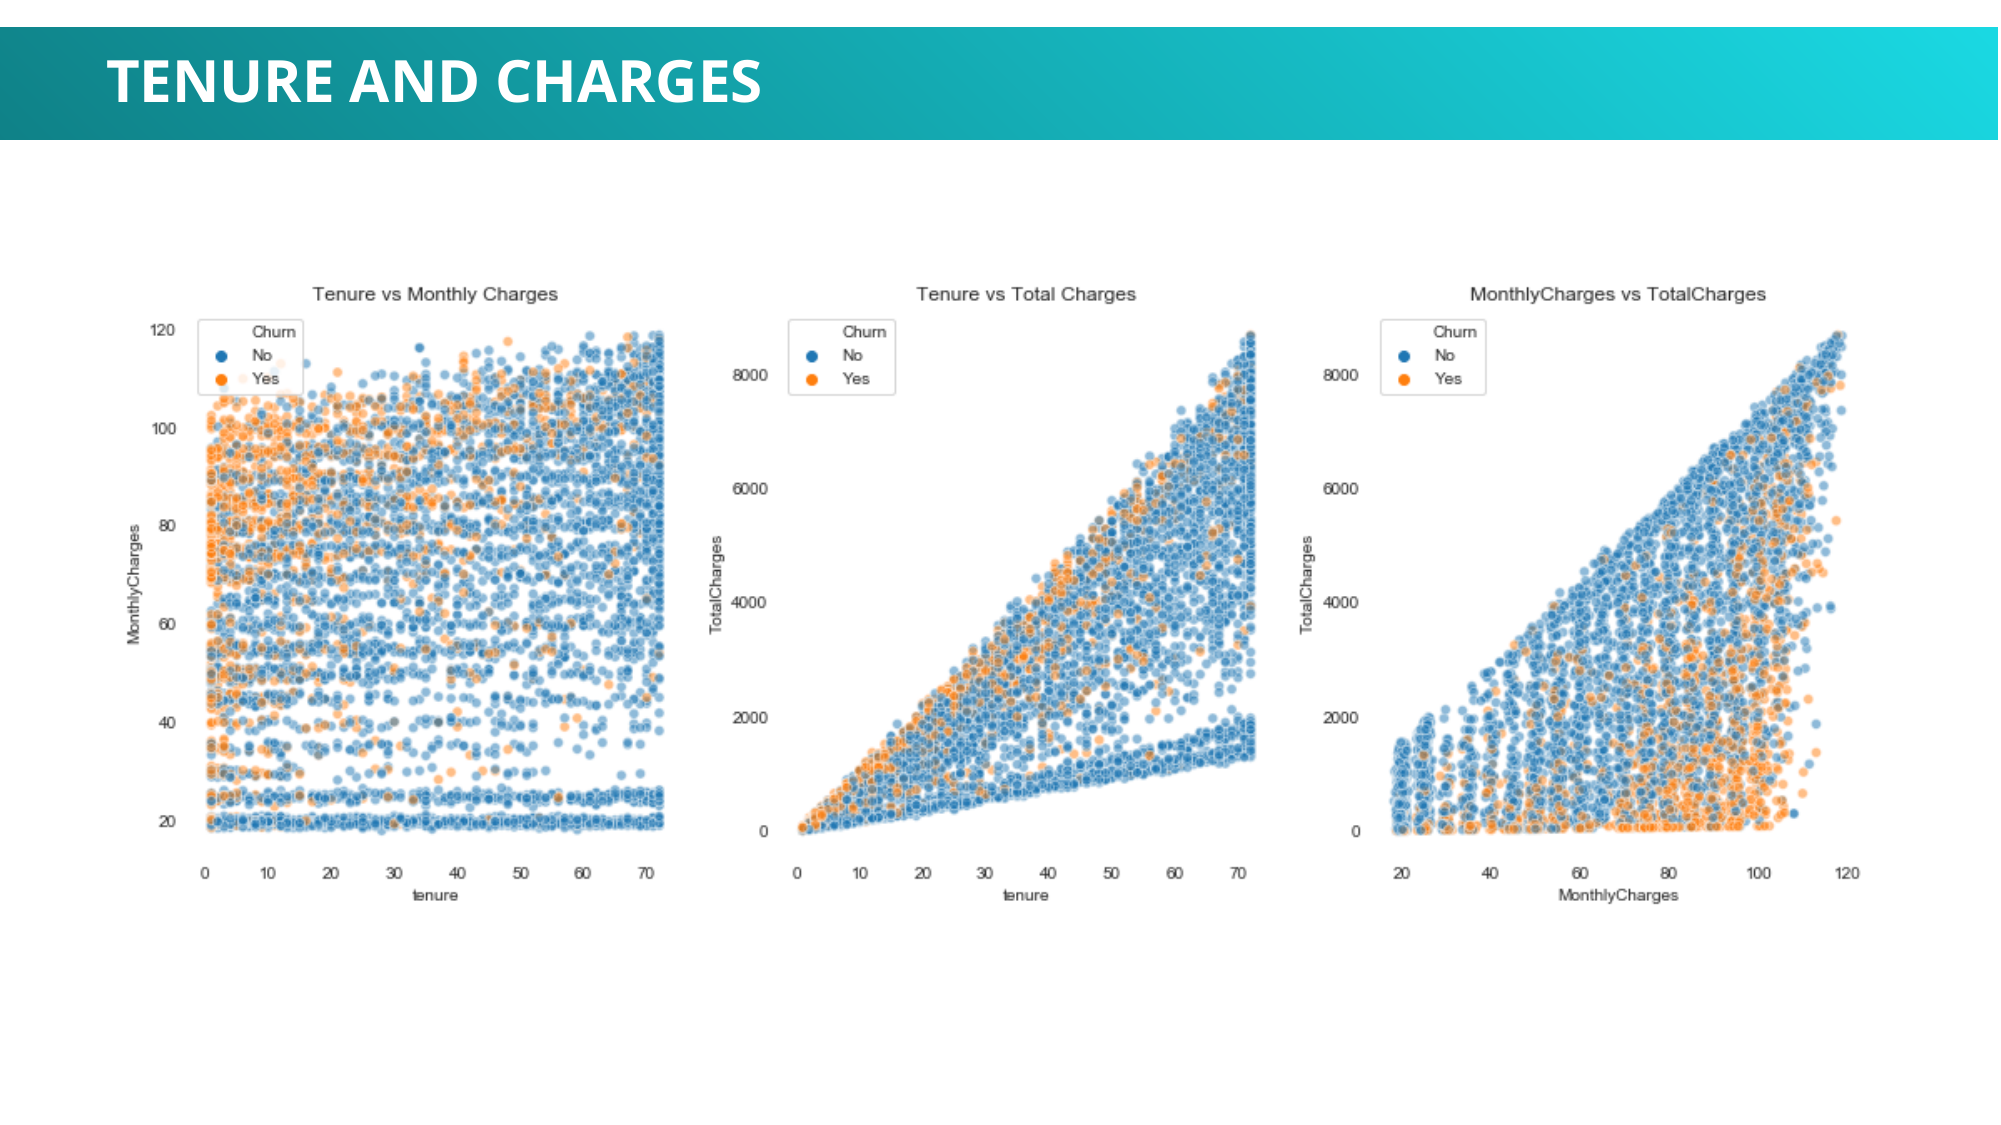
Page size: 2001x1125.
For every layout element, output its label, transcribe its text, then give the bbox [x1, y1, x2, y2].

text_box [0, 24, 2000, 143]
text_box TENURE AND CHARGES [90, 40, 1861, 127]
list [33, 224, 1971, 946]
